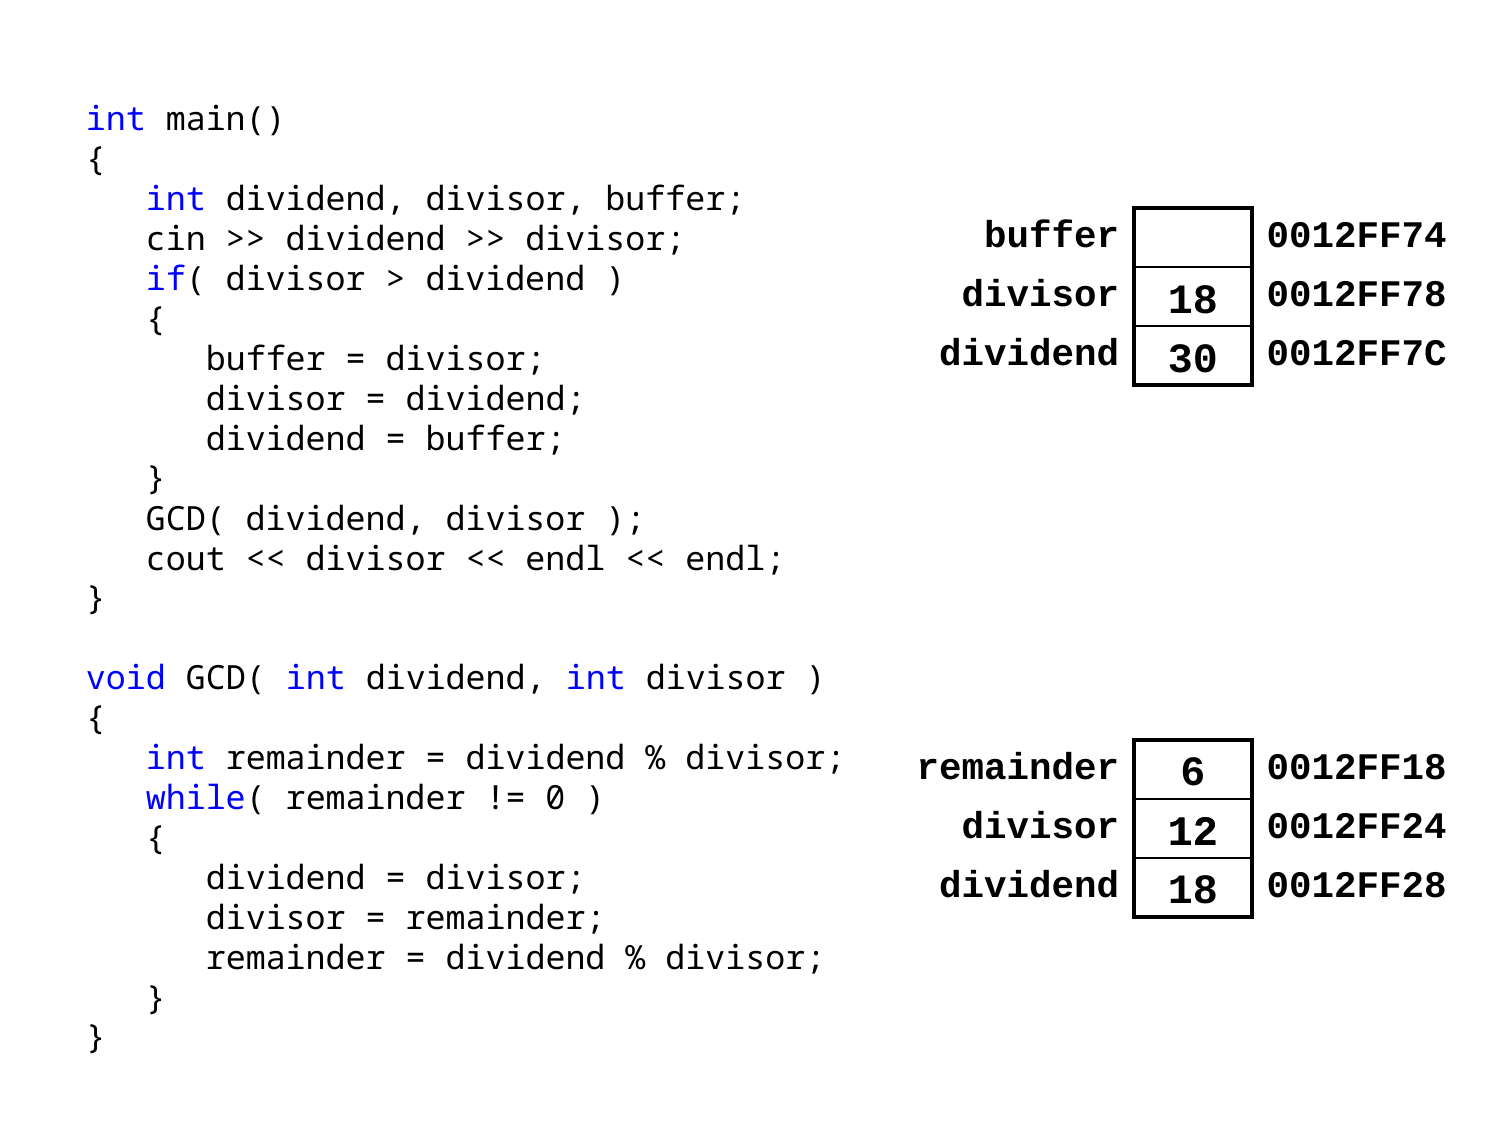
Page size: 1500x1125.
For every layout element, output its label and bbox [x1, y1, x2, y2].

table_cell [898, 799, 1132, 917]
table_header [1254, 208, 1488, 267]
table_cell [1254, 799, 1488, 917]
list [70, 89, 869, 1065]
table_header [898, 740, 1132, 799]
table_header [1254, 740, 1488, 799]
table_header [898, 208, 1132, 267]
table_cell [898, 267, 1132, 385]
text_box [1133, 267, 1252, 386]
table_header [1136, 210, 1250, 266]
table_cell [1254, 267, 1488, 385]
text_box [1133, 739, 1252, 917]
